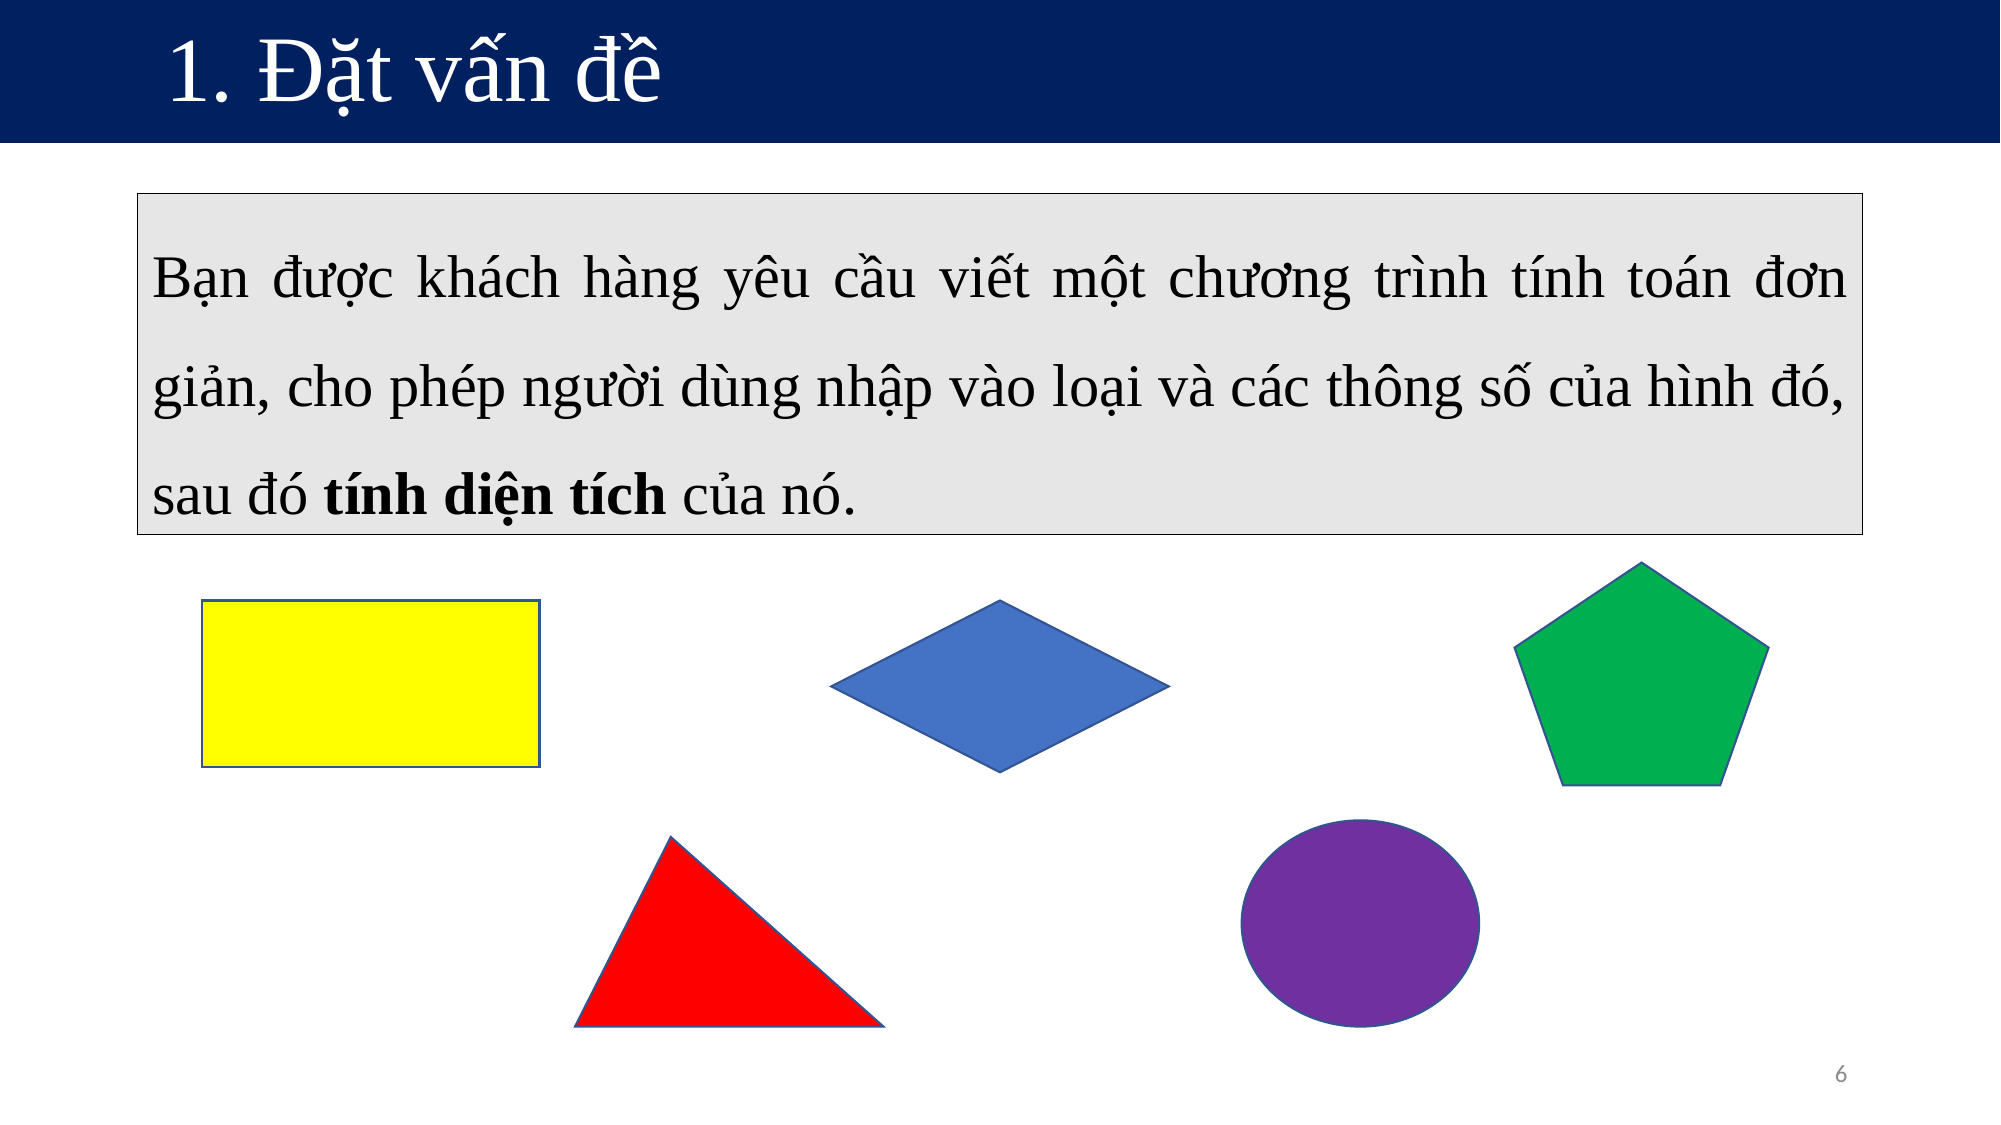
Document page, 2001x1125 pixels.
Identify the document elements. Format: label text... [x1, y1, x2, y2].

text_box [1513, 561, 1770, 787]
text_box [828, 599, 1172, 774]
text_box [1240, 819, 1481, 1028]
text_box [573, 835, 887, 1028]
list Bạn được khách hàng yêu cầu viết một chương trình tính toán đơn giản, cho phép người dùng nhập vào loại và các thông số của hình đó, sau đó tính diện tích của nó. [137, 193, 1863, 535]
slide_number 6 [1412, 1042, 1863, 1103]
text_box [201, 599, 541, 768]
title 1. Đặt vấn đề [0, 0, 2000, 143]
